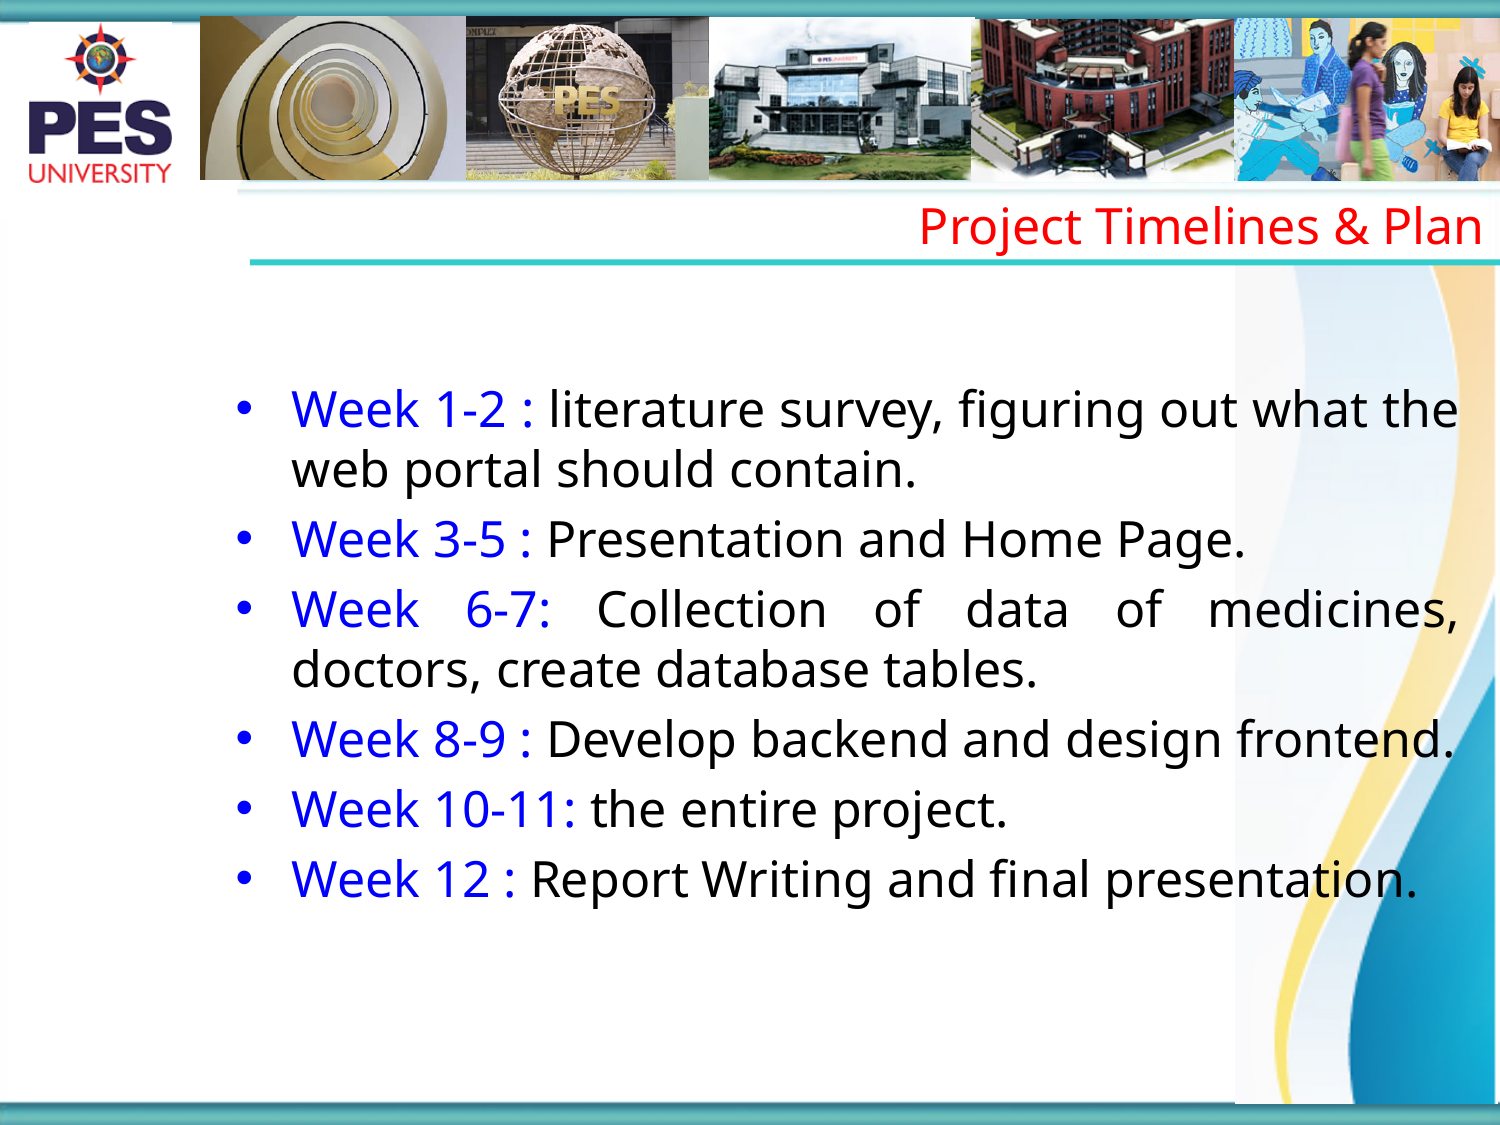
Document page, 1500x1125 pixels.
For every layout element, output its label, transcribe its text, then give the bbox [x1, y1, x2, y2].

text_box Week 1-2 : literature survey, figuring out what the web portal should contain. Week 3-5 : Presentation and Home Page. Week 6-7: Collection of data of medicines, doctors, create database tables. Week 8-9 : Develop backend and design frontend. Week 10-11: the entire project. Week 12 : Report Writing and final presentation. [87, 299, 1475, 1075]
picture [0, 220, 1500, 1125]
text_box Project Timelines & Plan [224, 187, 1500, 263]
picture [0, 0, 1500, 187]
